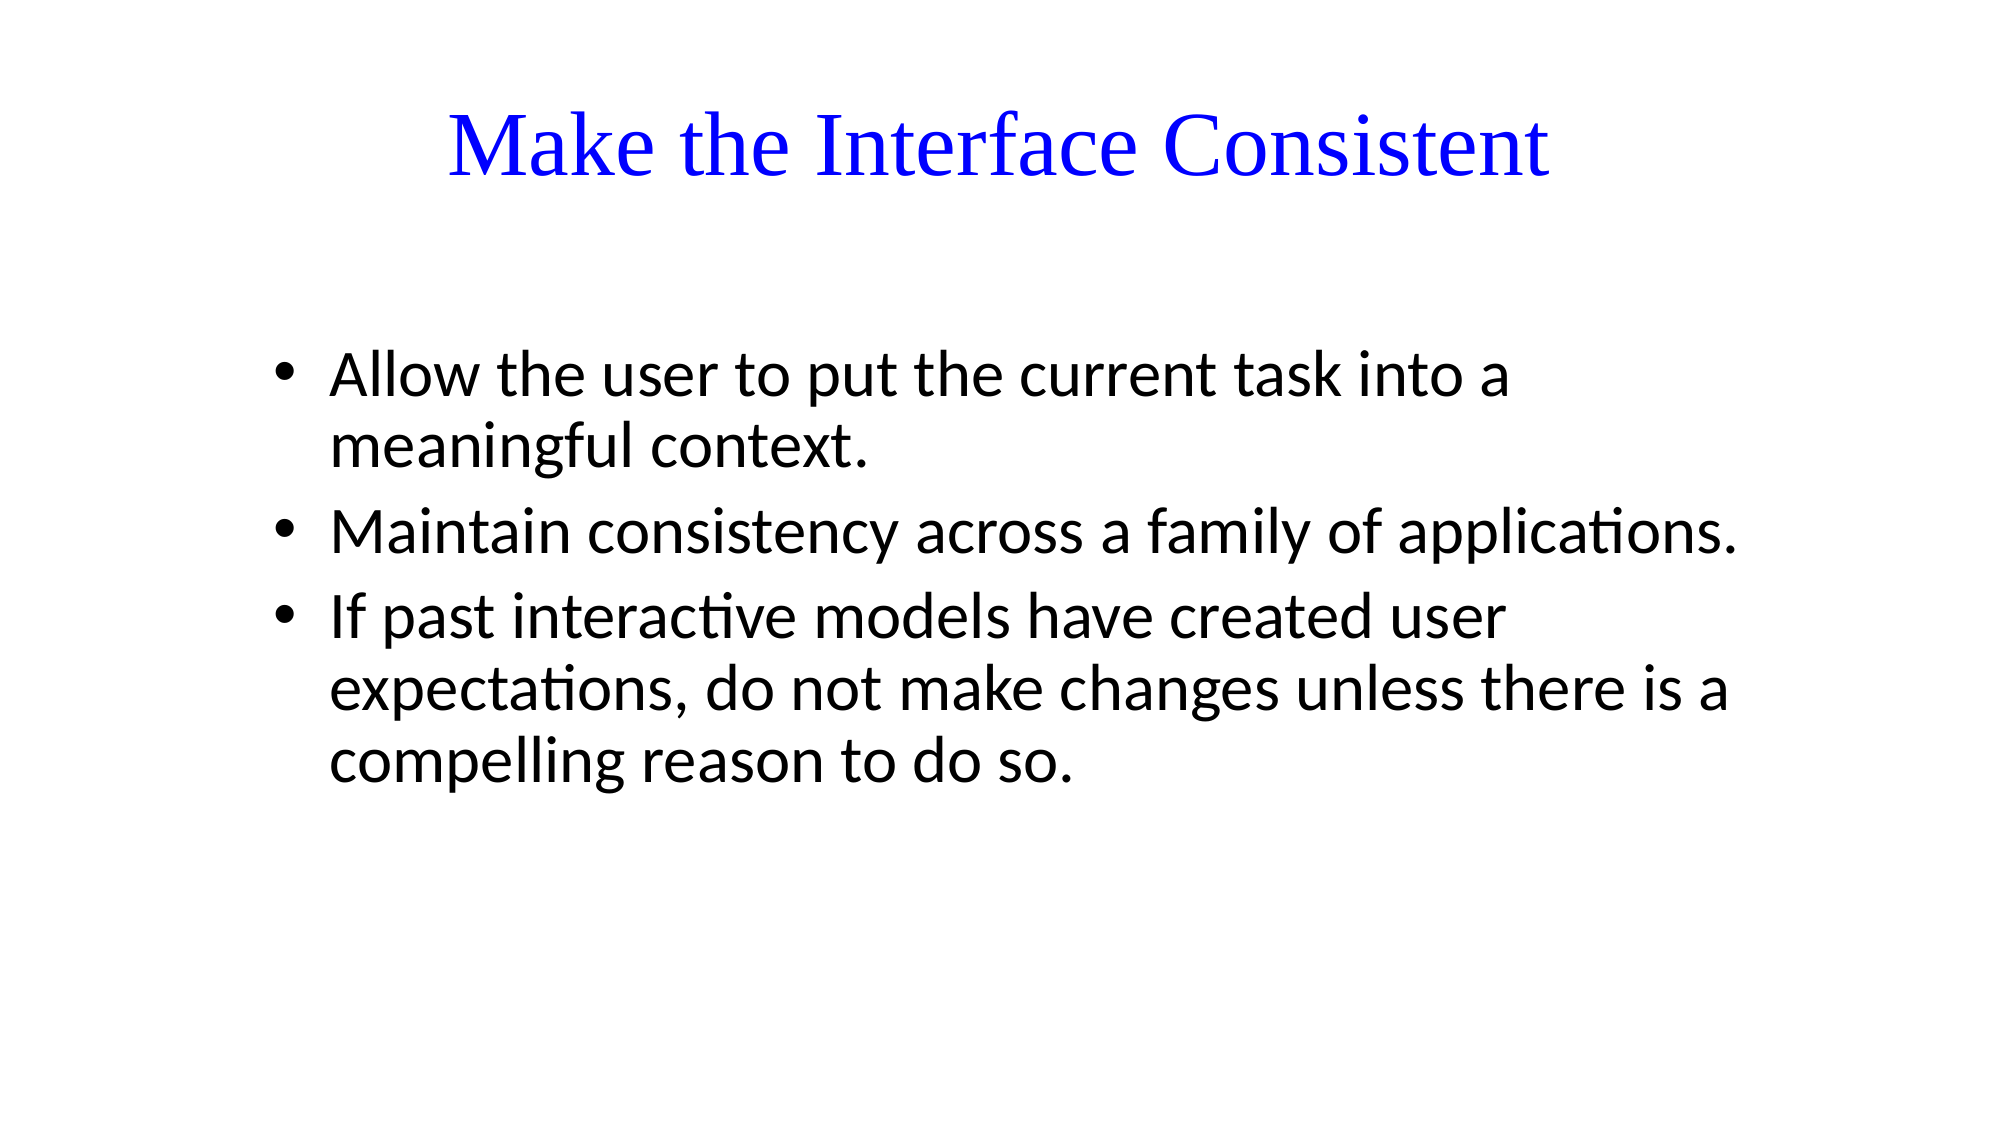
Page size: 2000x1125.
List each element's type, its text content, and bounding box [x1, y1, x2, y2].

title Make the Interface Consistent [99, 45, 1900, 233]
list Allow the user to put the current task into a meaningful context. Maintain consistency across a family of applications. If past interactive models have created user expectations, do not make changes unless there is a compelling reason to do so. [258, 331, 1833, 1006]
